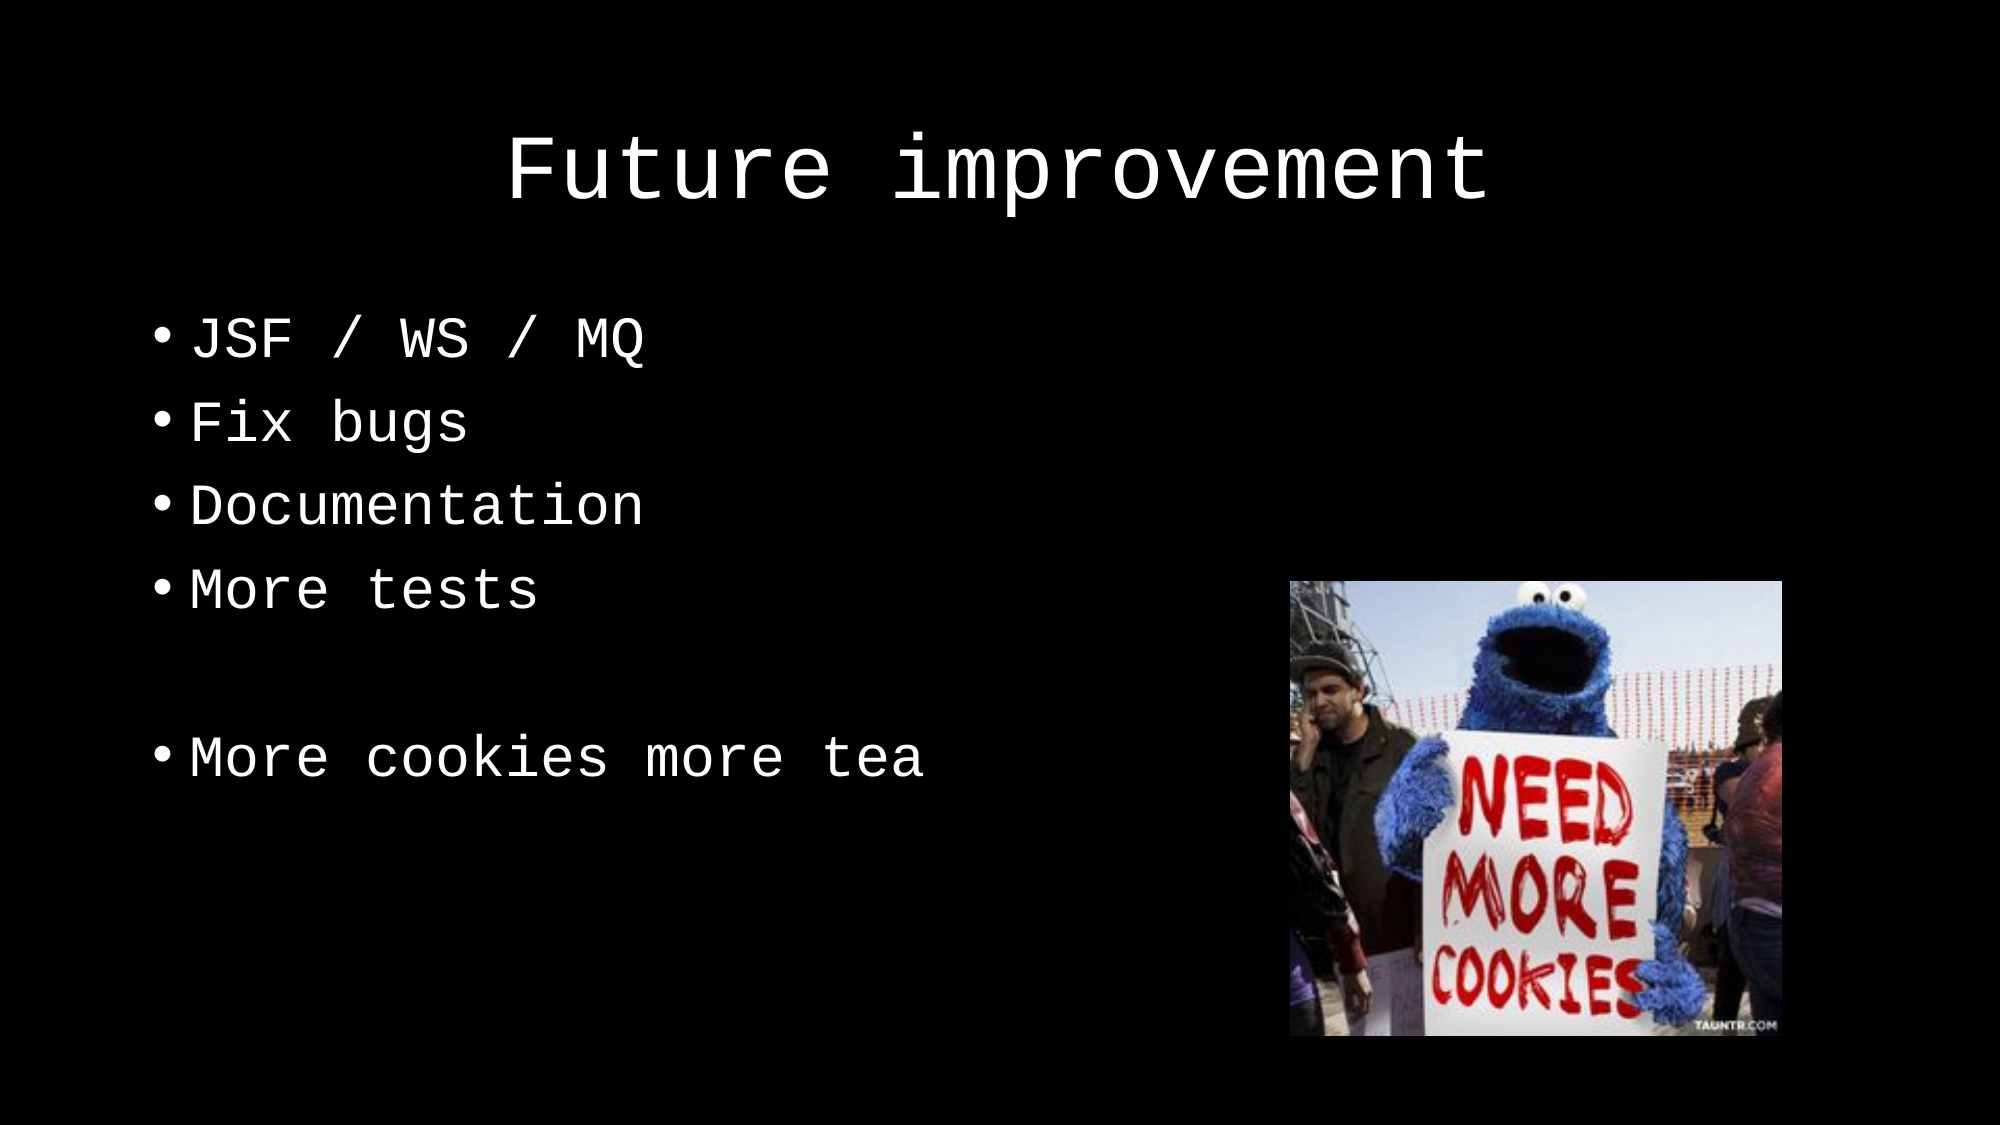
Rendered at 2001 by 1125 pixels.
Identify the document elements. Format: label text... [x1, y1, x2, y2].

list JSF / WS / MQ Fix bugs Documentation More tests More cookies more tea [137, 299, 1863, 1014]
picture [1290, 581, 1782, 1036]
title Future improvement [137, 59, 1863, 278]
